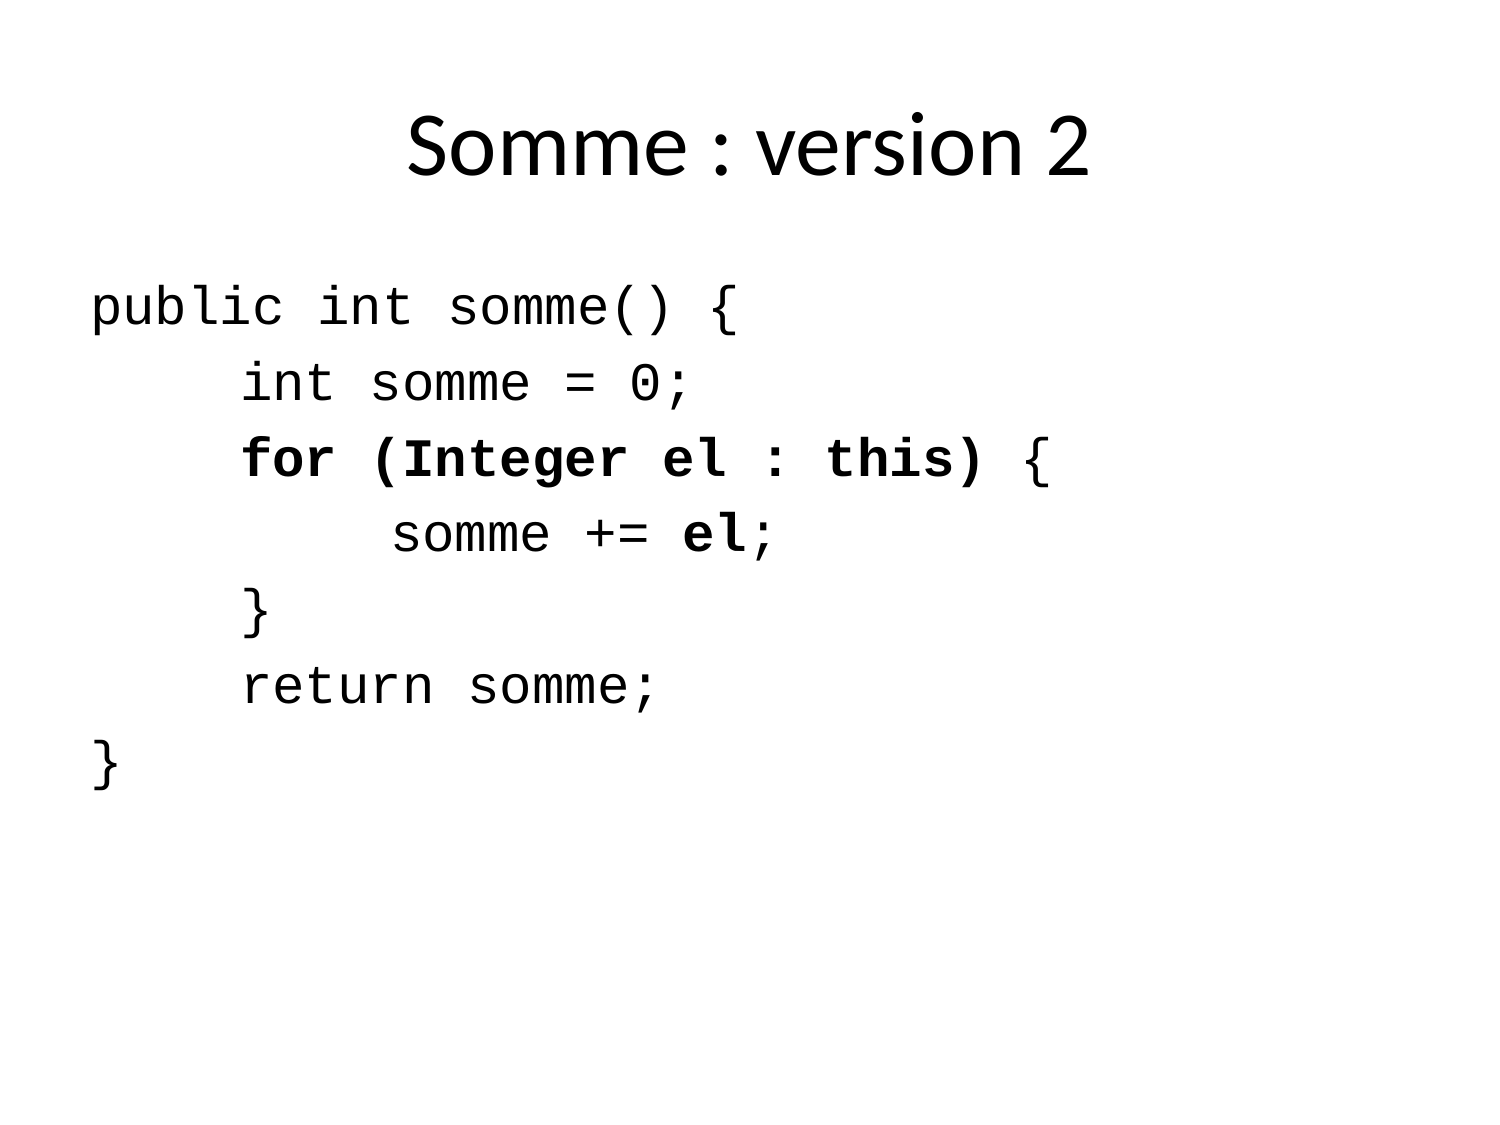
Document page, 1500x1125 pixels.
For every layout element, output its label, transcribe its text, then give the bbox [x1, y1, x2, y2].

title Somme : version 2 [75, 45, 1425, 233]
list public int somme() { int somme = 0; for (Integer el : this) { somme += el; } return somme; } [75, 262, 1425, 1005]
